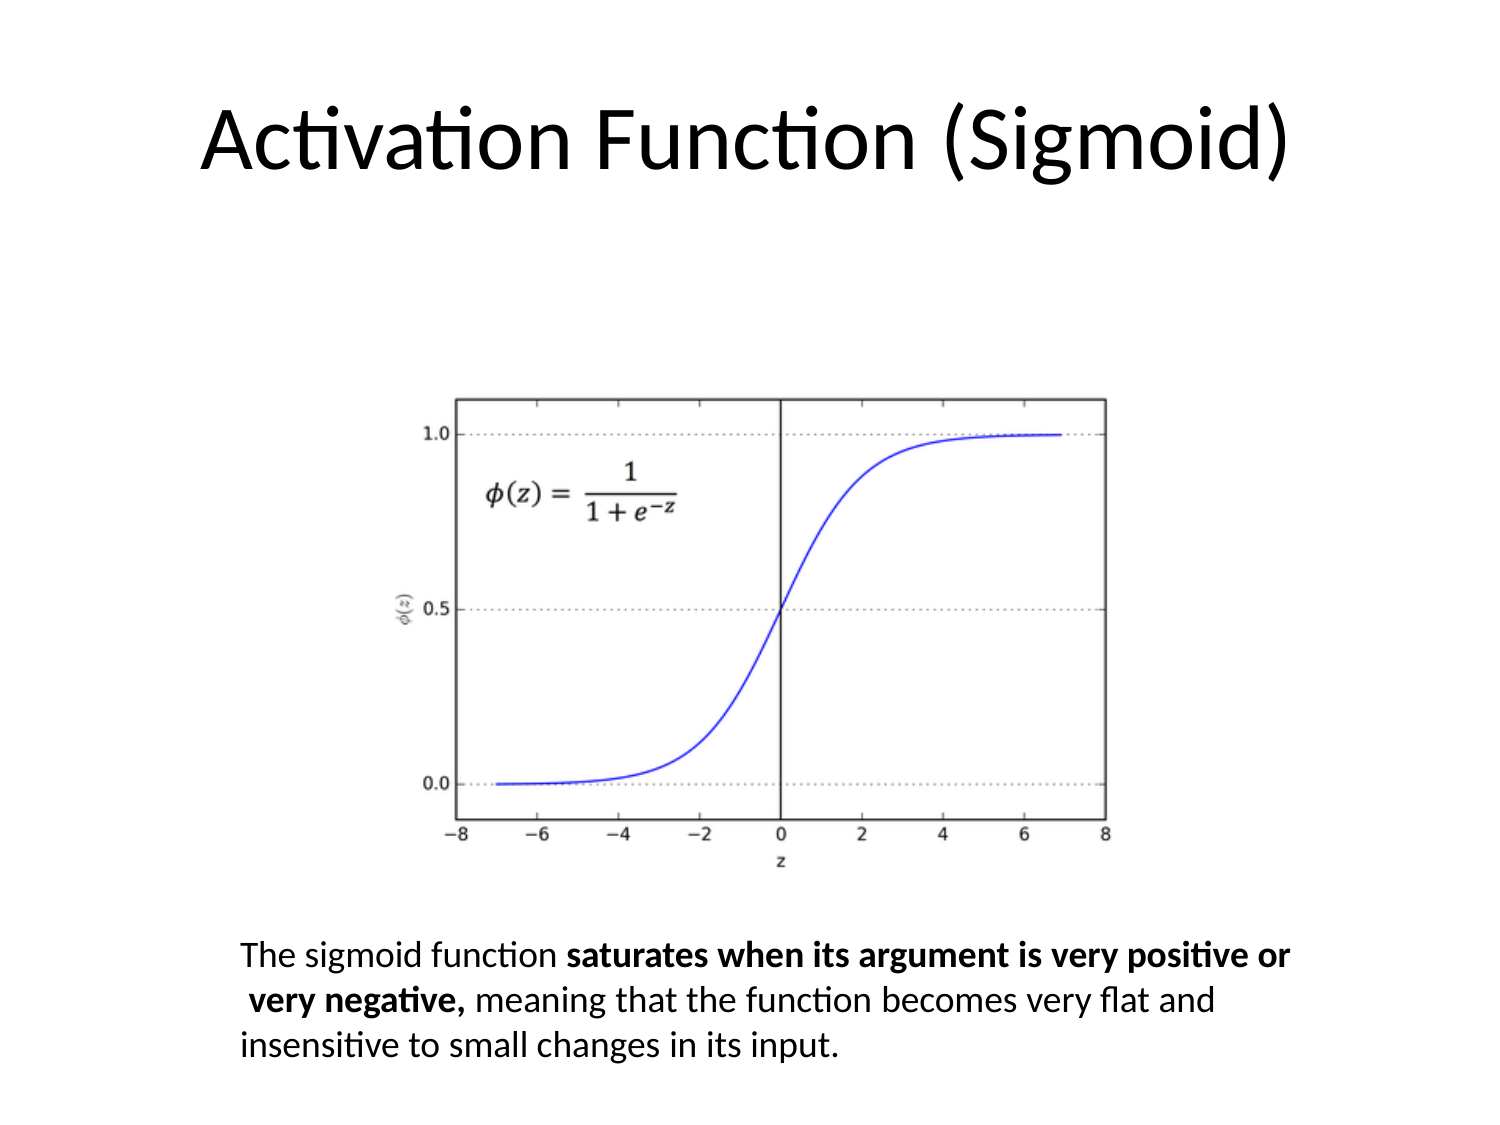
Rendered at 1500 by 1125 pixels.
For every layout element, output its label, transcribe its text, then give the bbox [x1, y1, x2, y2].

text_box The sigmoid function saturates when its argument is very positive or very negative, meaning that the function becomes very flat and insensitive to small changes in its input. [237, 928, 1300, 1066]
picture [394, 395, 1116, 873]
title Activation Function (Sigmoid) [198, 75, 1301, 266]
